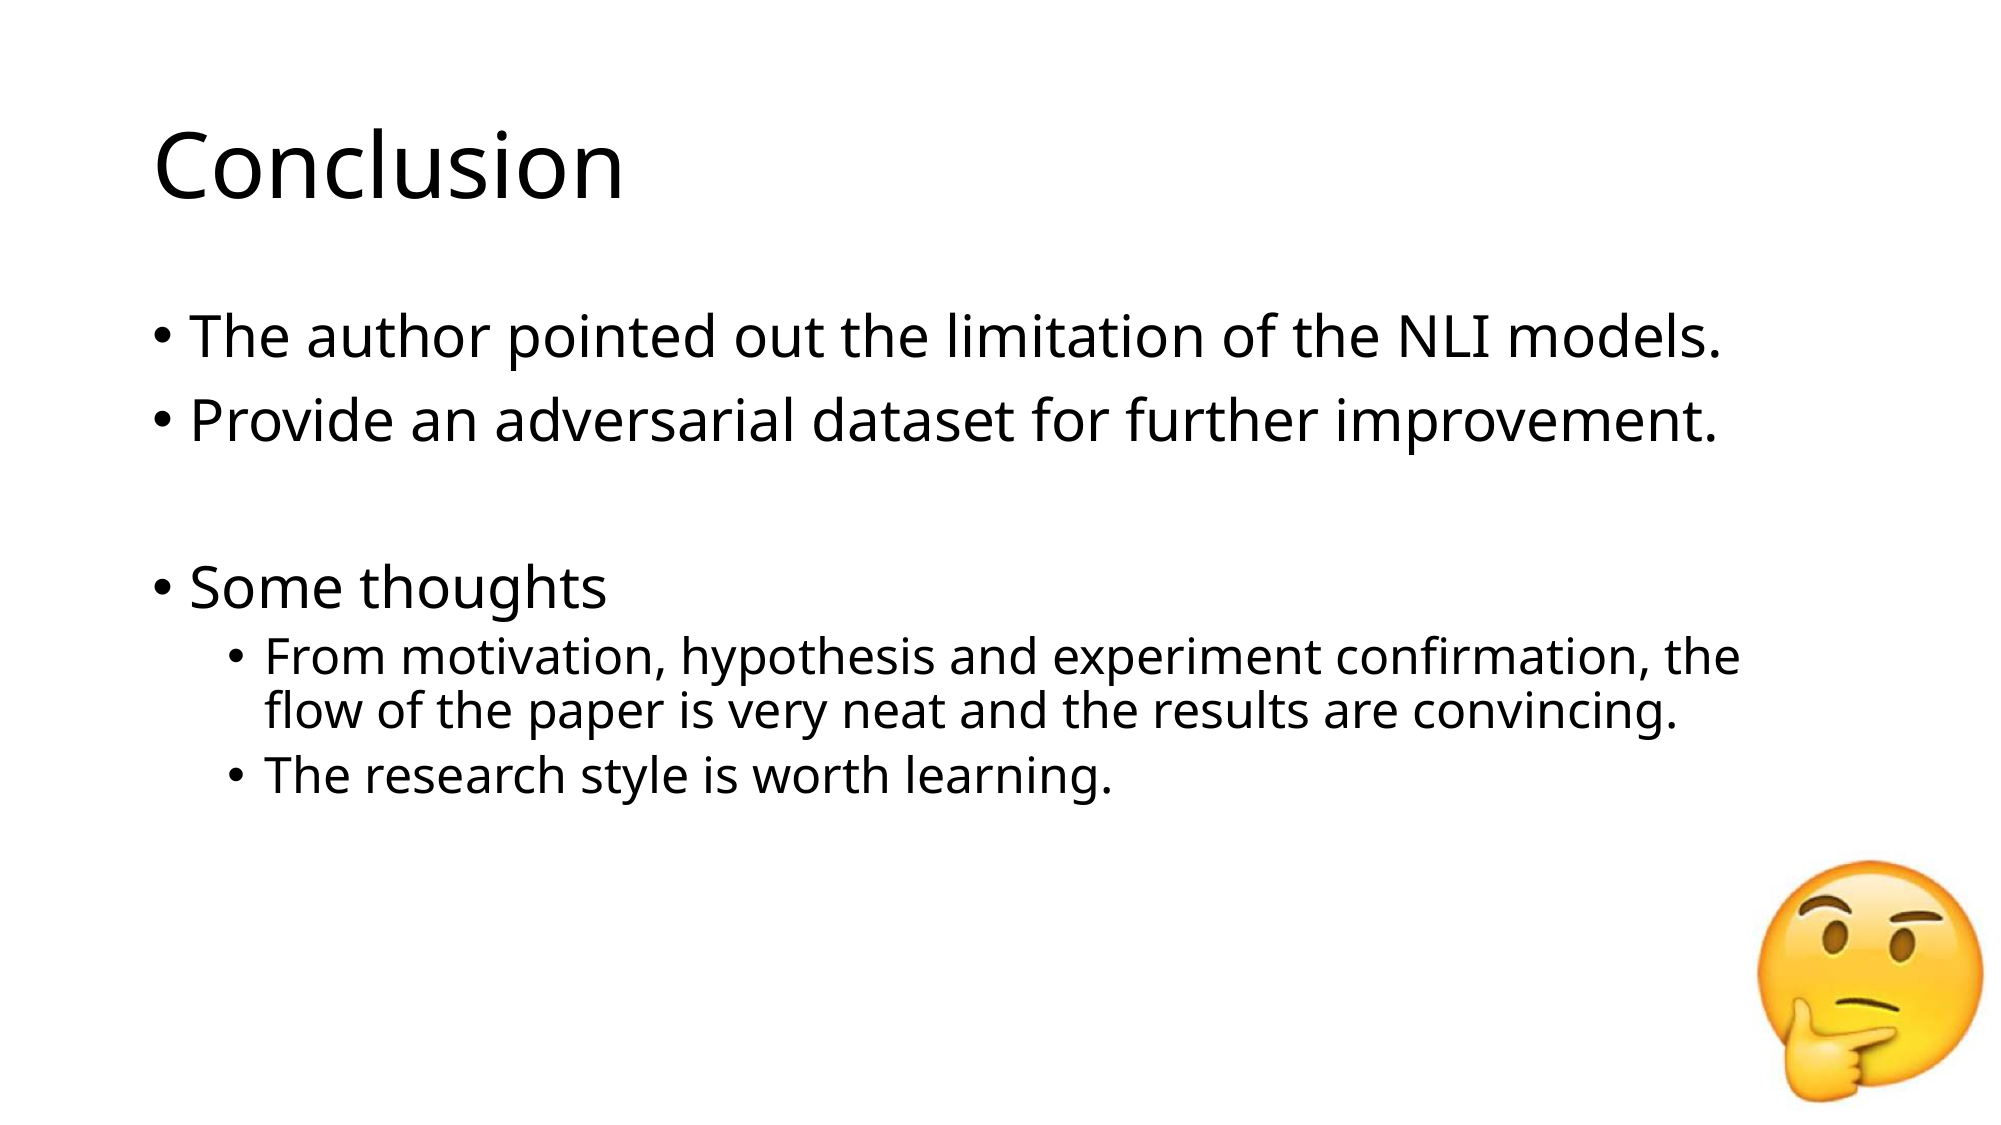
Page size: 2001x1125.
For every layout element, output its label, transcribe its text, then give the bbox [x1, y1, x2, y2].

picture [1728, 850, 1997, 1113]
list The author pointed out the limitation of the NLI models. Provide an adversarial dataset for further improvement. Some thoughts From motivation, hypothesis and experiment confirmation, the flow of the paper is very neat and the results are convincing. The research style is worth learning. [137, 299, 1863, 1014]
title Conclusion [137, 59, 1863, 278]
